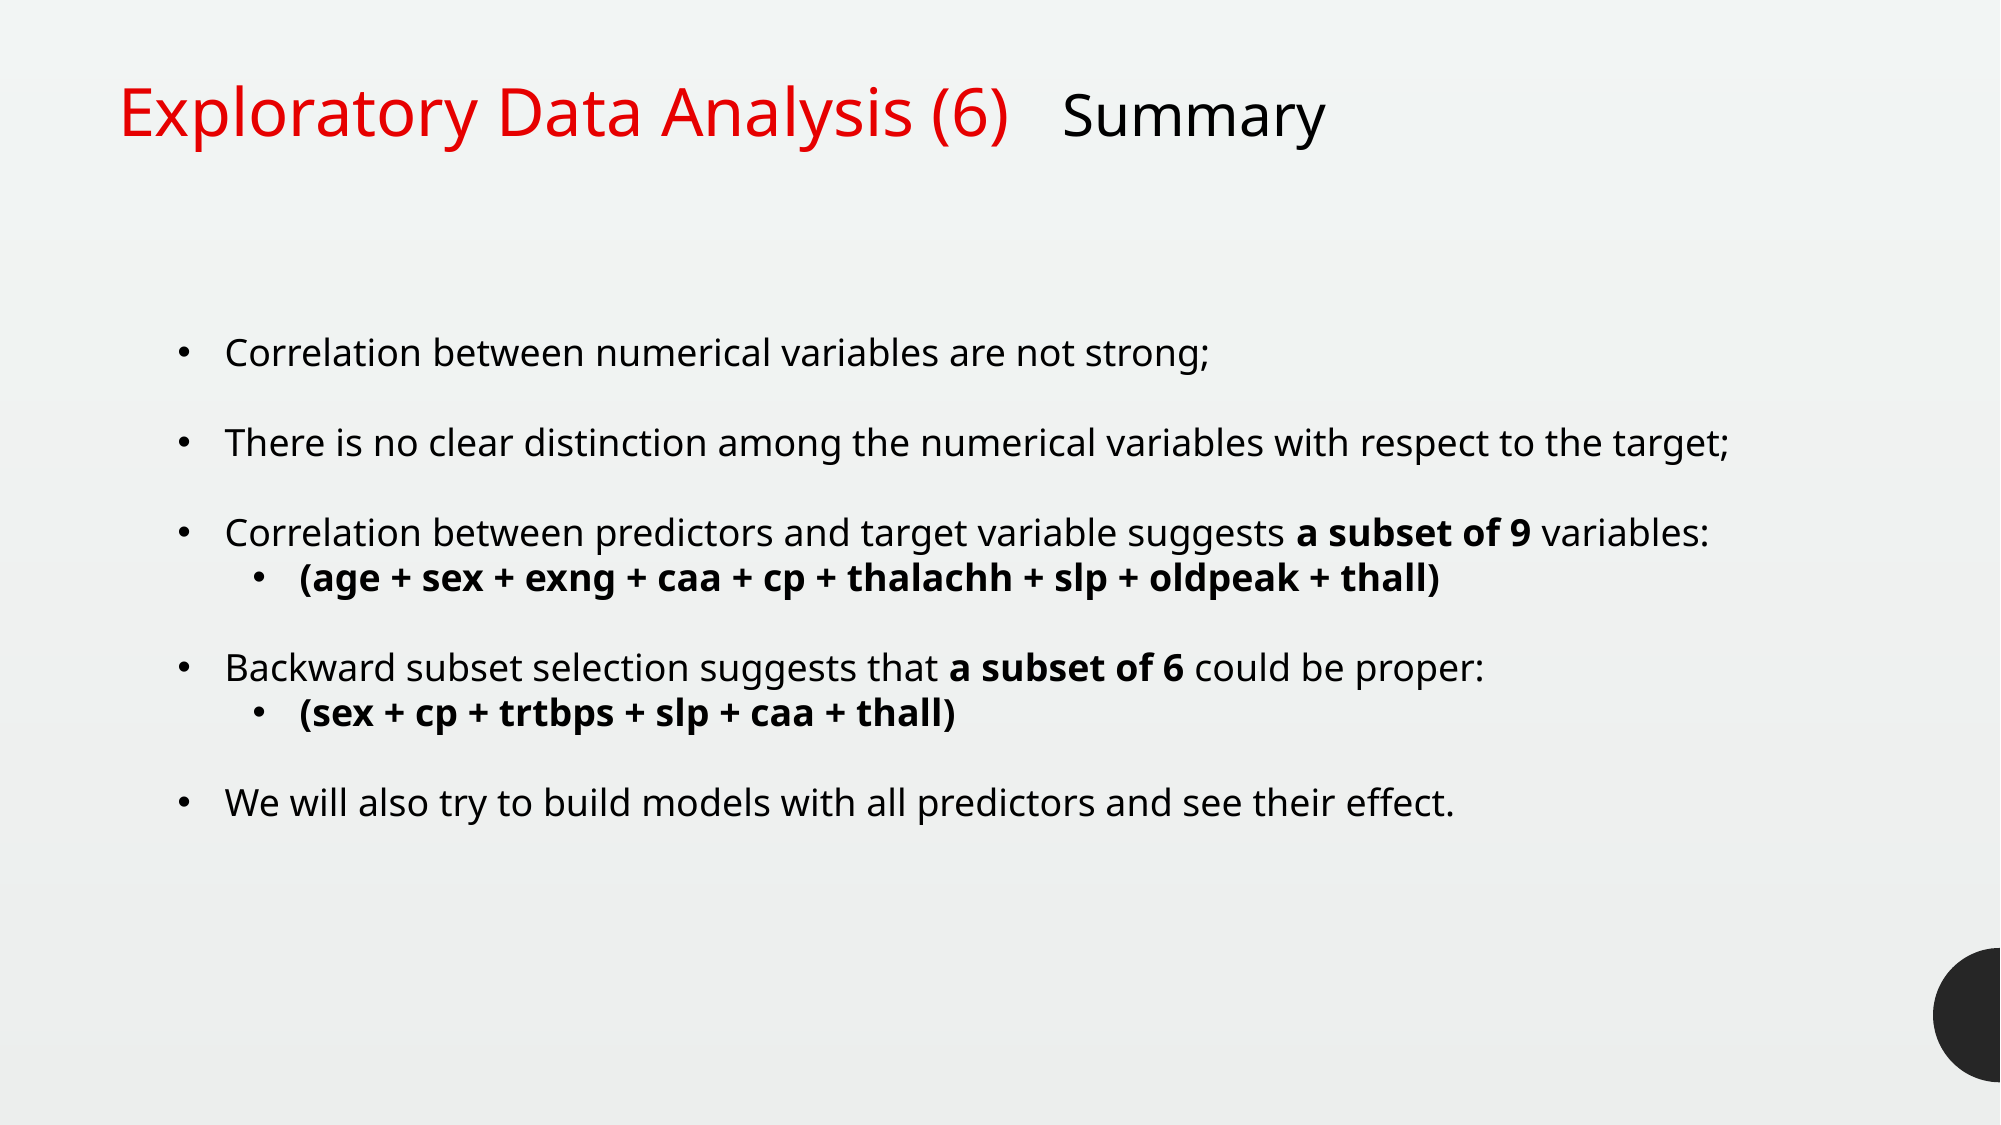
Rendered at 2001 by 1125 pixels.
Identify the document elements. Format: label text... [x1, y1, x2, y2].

text_box Exploratory Data Analysis (6) Summary [103, 62, 1714, 157]
text_box Correlation between numerical variables are not strong; There is no clear distinction among the numerical variables with respect to the target; Correlation between predictors and target variable suggests a subset of 9 variables: (age + sex + exng + caa + cp + thalachh + slp + oldpeak + thall) Backward subset selection suggests that a subset of 6 could be proper: (sex + cp + trtbps + slp + caa + thall) We will also try to build models with all predictors and see their effect. [162, 321, 1798, 832]
